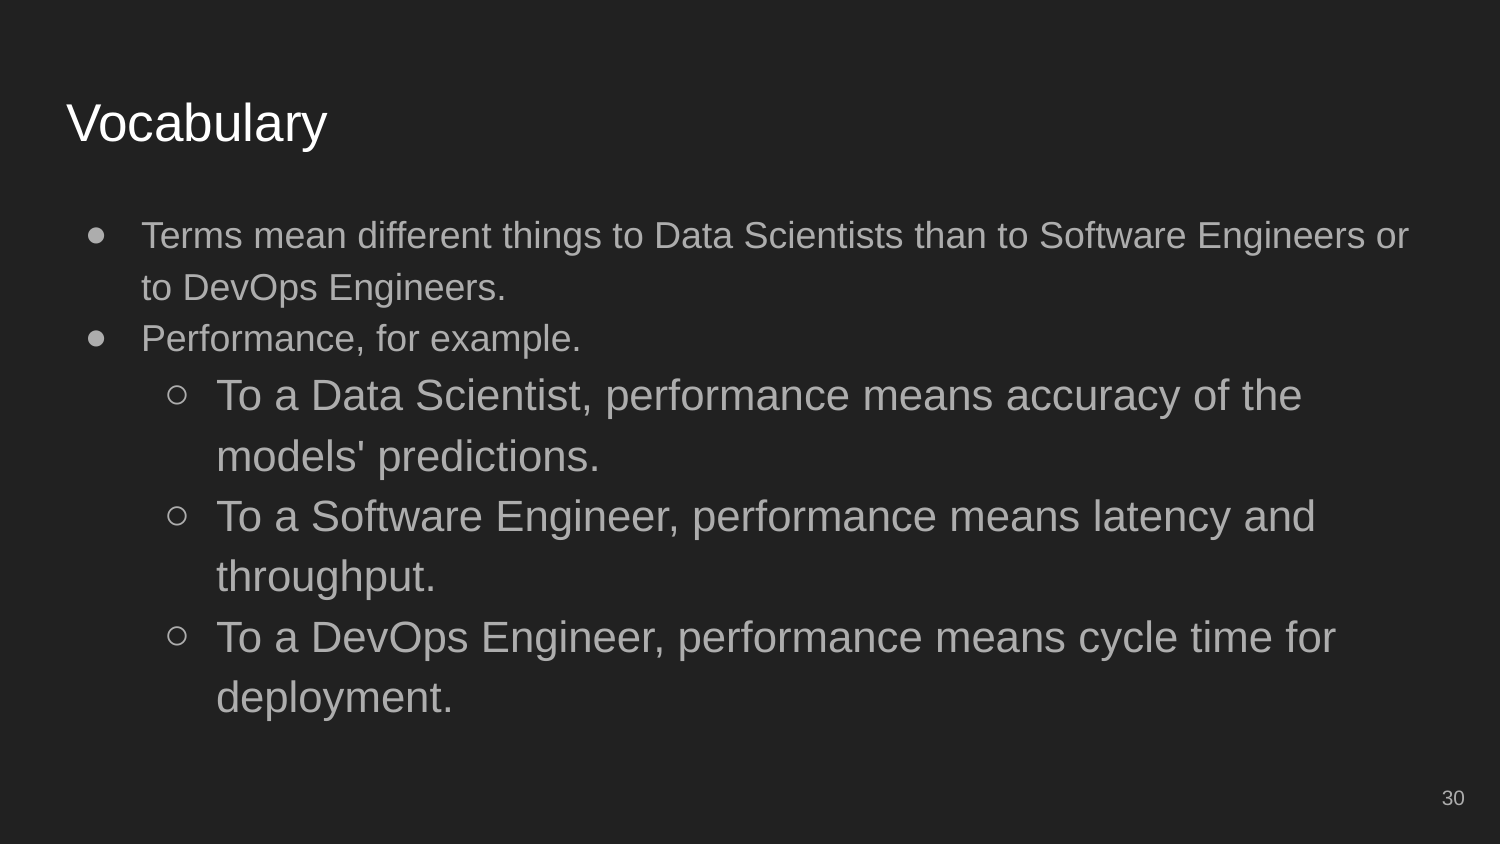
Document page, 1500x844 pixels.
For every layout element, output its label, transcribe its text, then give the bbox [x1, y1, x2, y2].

slide_number 30 [1389, 764, 1480, 830]
list Terms mean different things to Data Scientists than to Software Engineers or to DevOps Engineers. Performance, for example. To a Data Scientist, performance means accuracy of the models' predictions. To a Software Engineer, performance means latency and throughput. To a DevOps Engineer, performance means cycle time for deployment. [51, 189, 1449, 750]
title Vocabulary [51, 72, 1449, 167]
